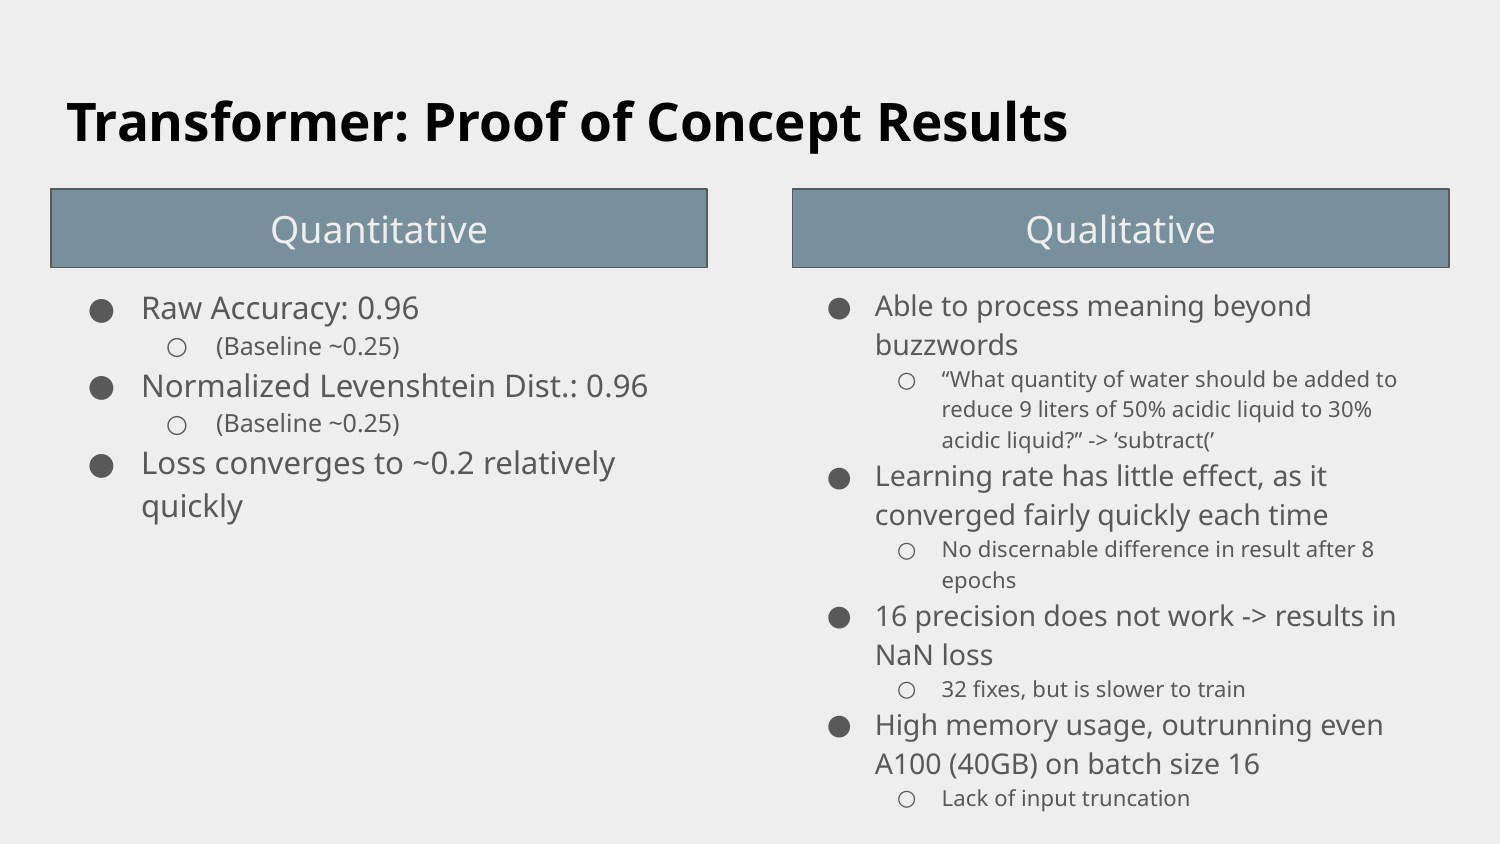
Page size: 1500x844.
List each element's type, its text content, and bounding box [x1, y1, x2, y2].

list Raw Accuracy: 0.96 (Baseline ~0.25) Normalized Levenshtein Dist.: 0.96 (Baseline ~0.25) Loss converges to ~0.2 relatively quickly [51, 268, 708, 750]
text_box Quantitative [51, 188, 708, 268]
text_box Qualitative [792, 188, 1449, 268]
title Transformer: Proof of Concept Results [51, 72, 1449, 167]
list Able to process meaning beyond buzzwords “What quantity of water should be added to reduce 9 liters of 50% acidic liquid to 30% acidic liquid?” -> ‘subtract(’ Learning rate has little effect, as it converged fairly quickly each time No discernable difference in result after 8 epochs 16 precision does not work -> results in NaN loss 32 fixes, but is slower to train High memory usage, outrunning even A100 (40GB) on batch size 16 Lack of input truncation [792, 268, 1449, 829]
